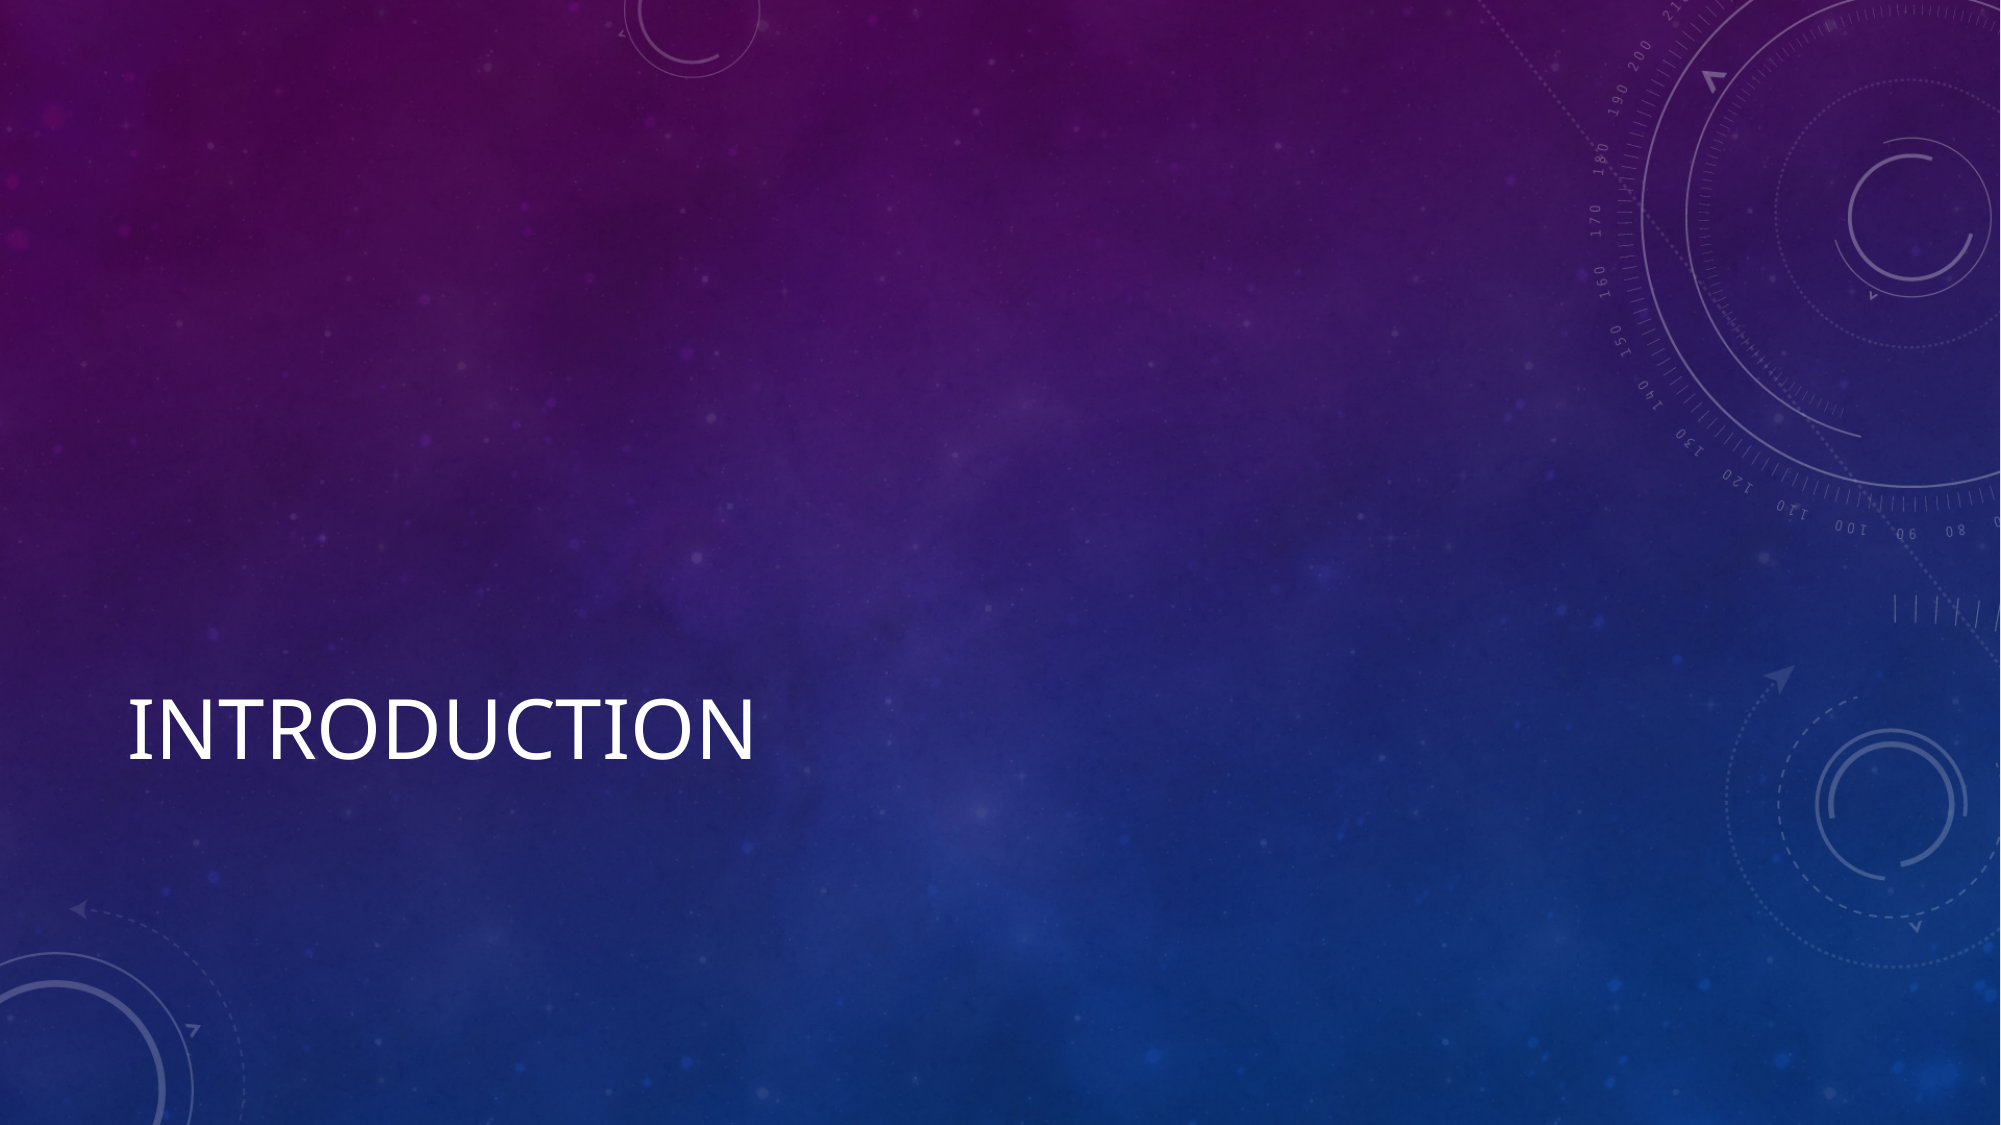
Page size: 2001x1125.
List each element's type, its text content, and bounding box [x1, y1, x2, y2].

picture [0, 0, 2001, 1125]
title Introduction [112, 542, 1775, 784]
